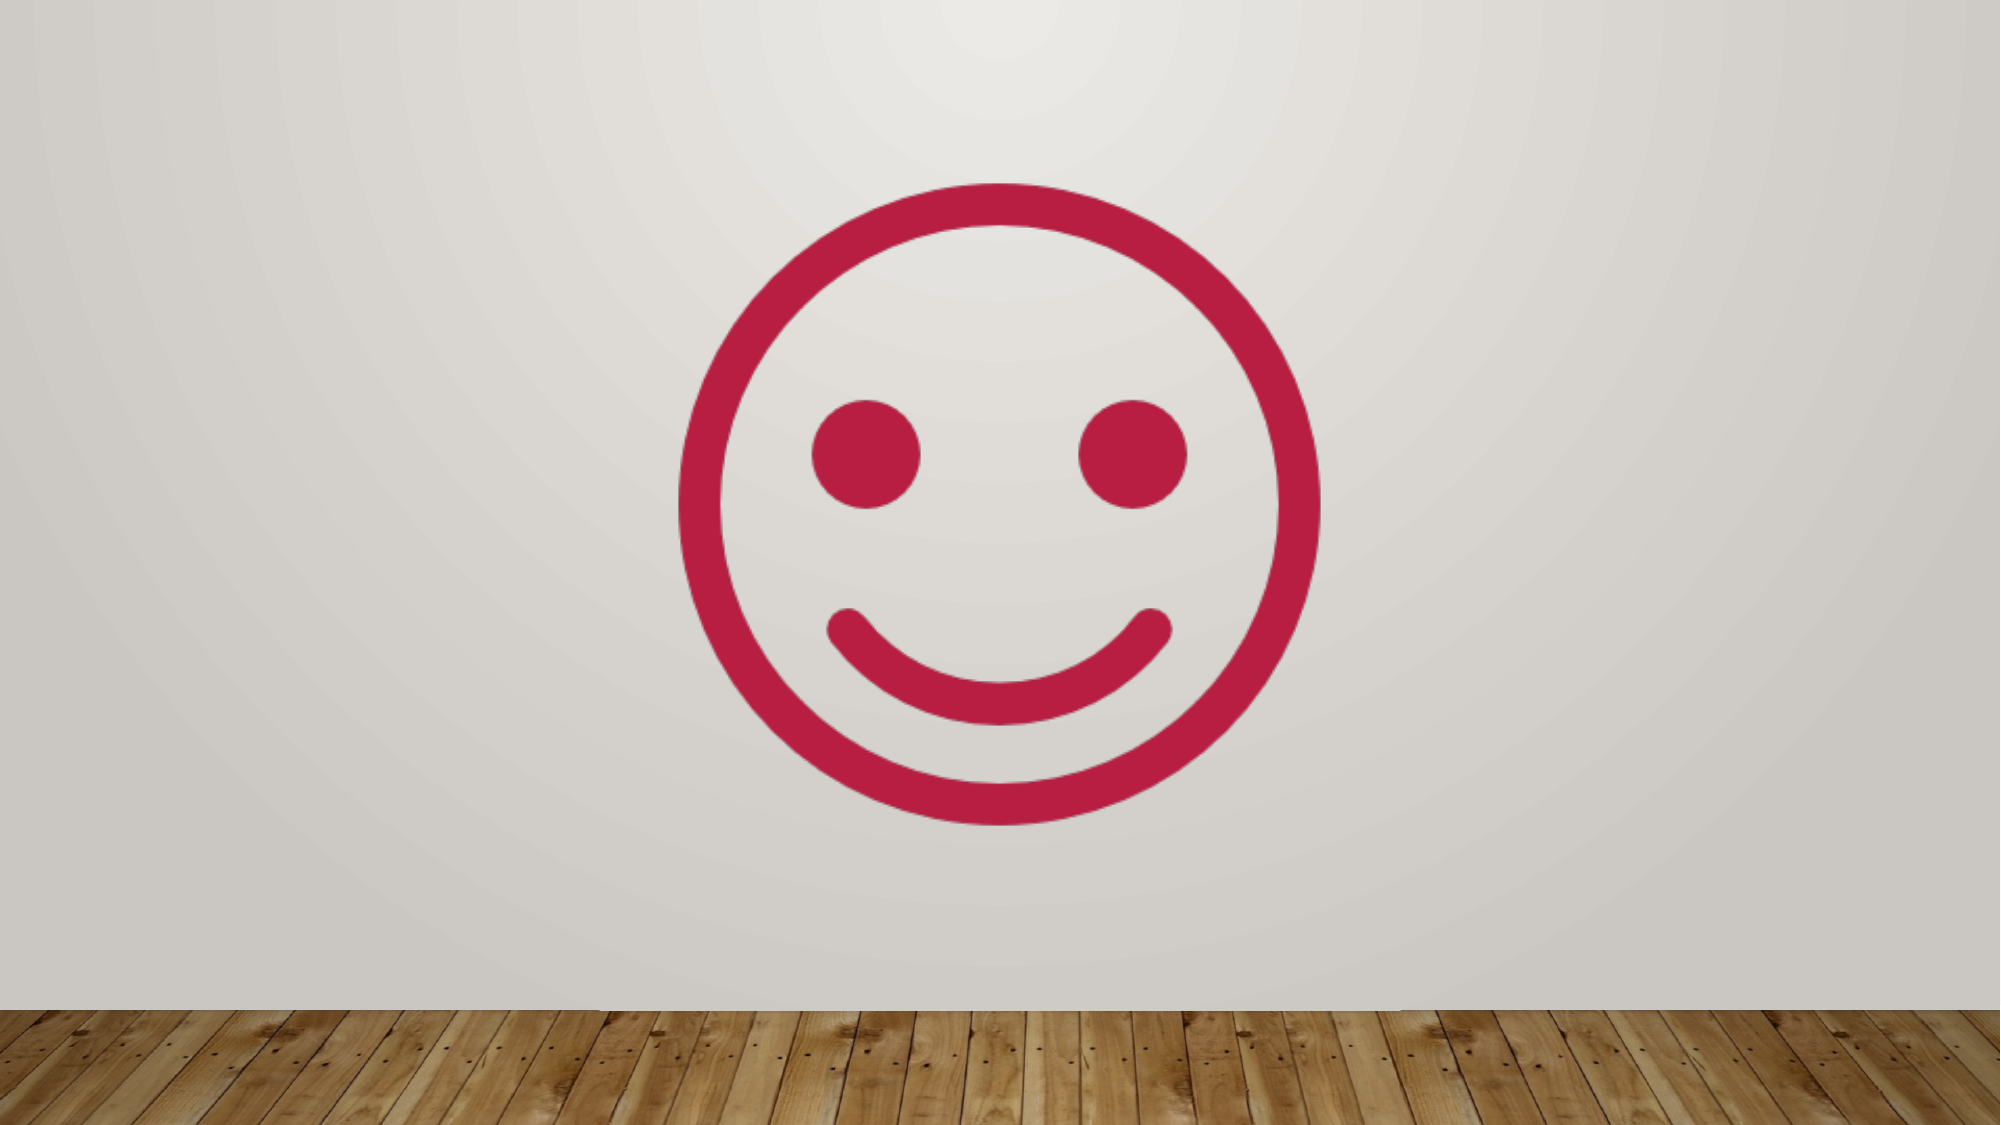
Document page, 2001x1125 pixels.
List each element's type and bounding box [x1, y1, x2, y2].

picture [0, 1006, 2000, 1125]
picture [600, 105, 1400, 906]
text_box [0, 0, 2000, 1004]
